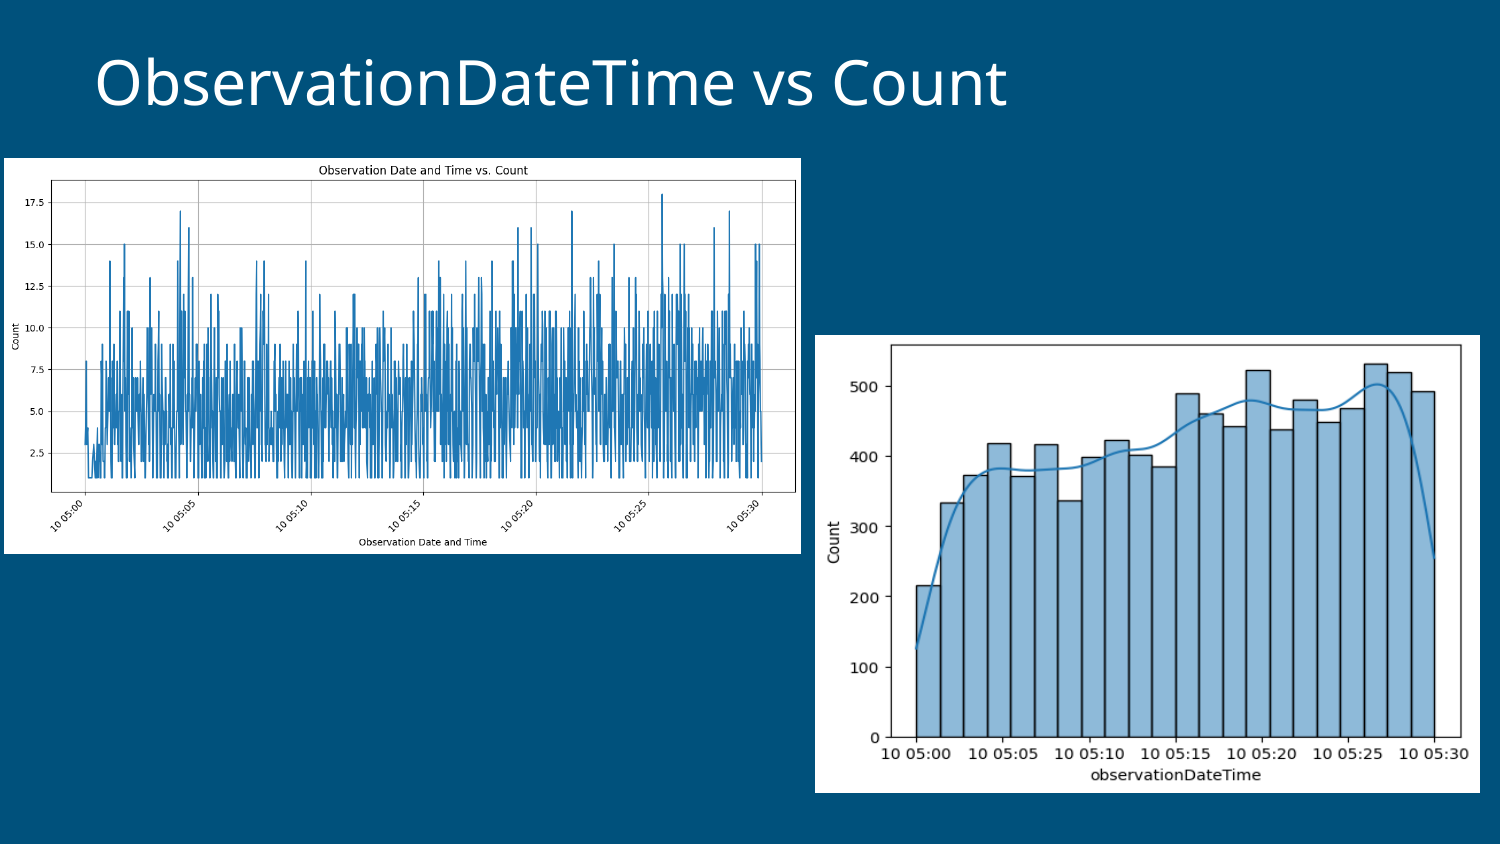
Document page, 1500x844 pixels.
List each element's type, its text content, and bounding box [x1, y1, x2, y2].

picture [816, 336, 1479, 792]
list [63, 244, 1437, 750]
picture [5, 159, 800, 553]
title ObservationDateTime vs Count [79, 20, 1453, 134]
